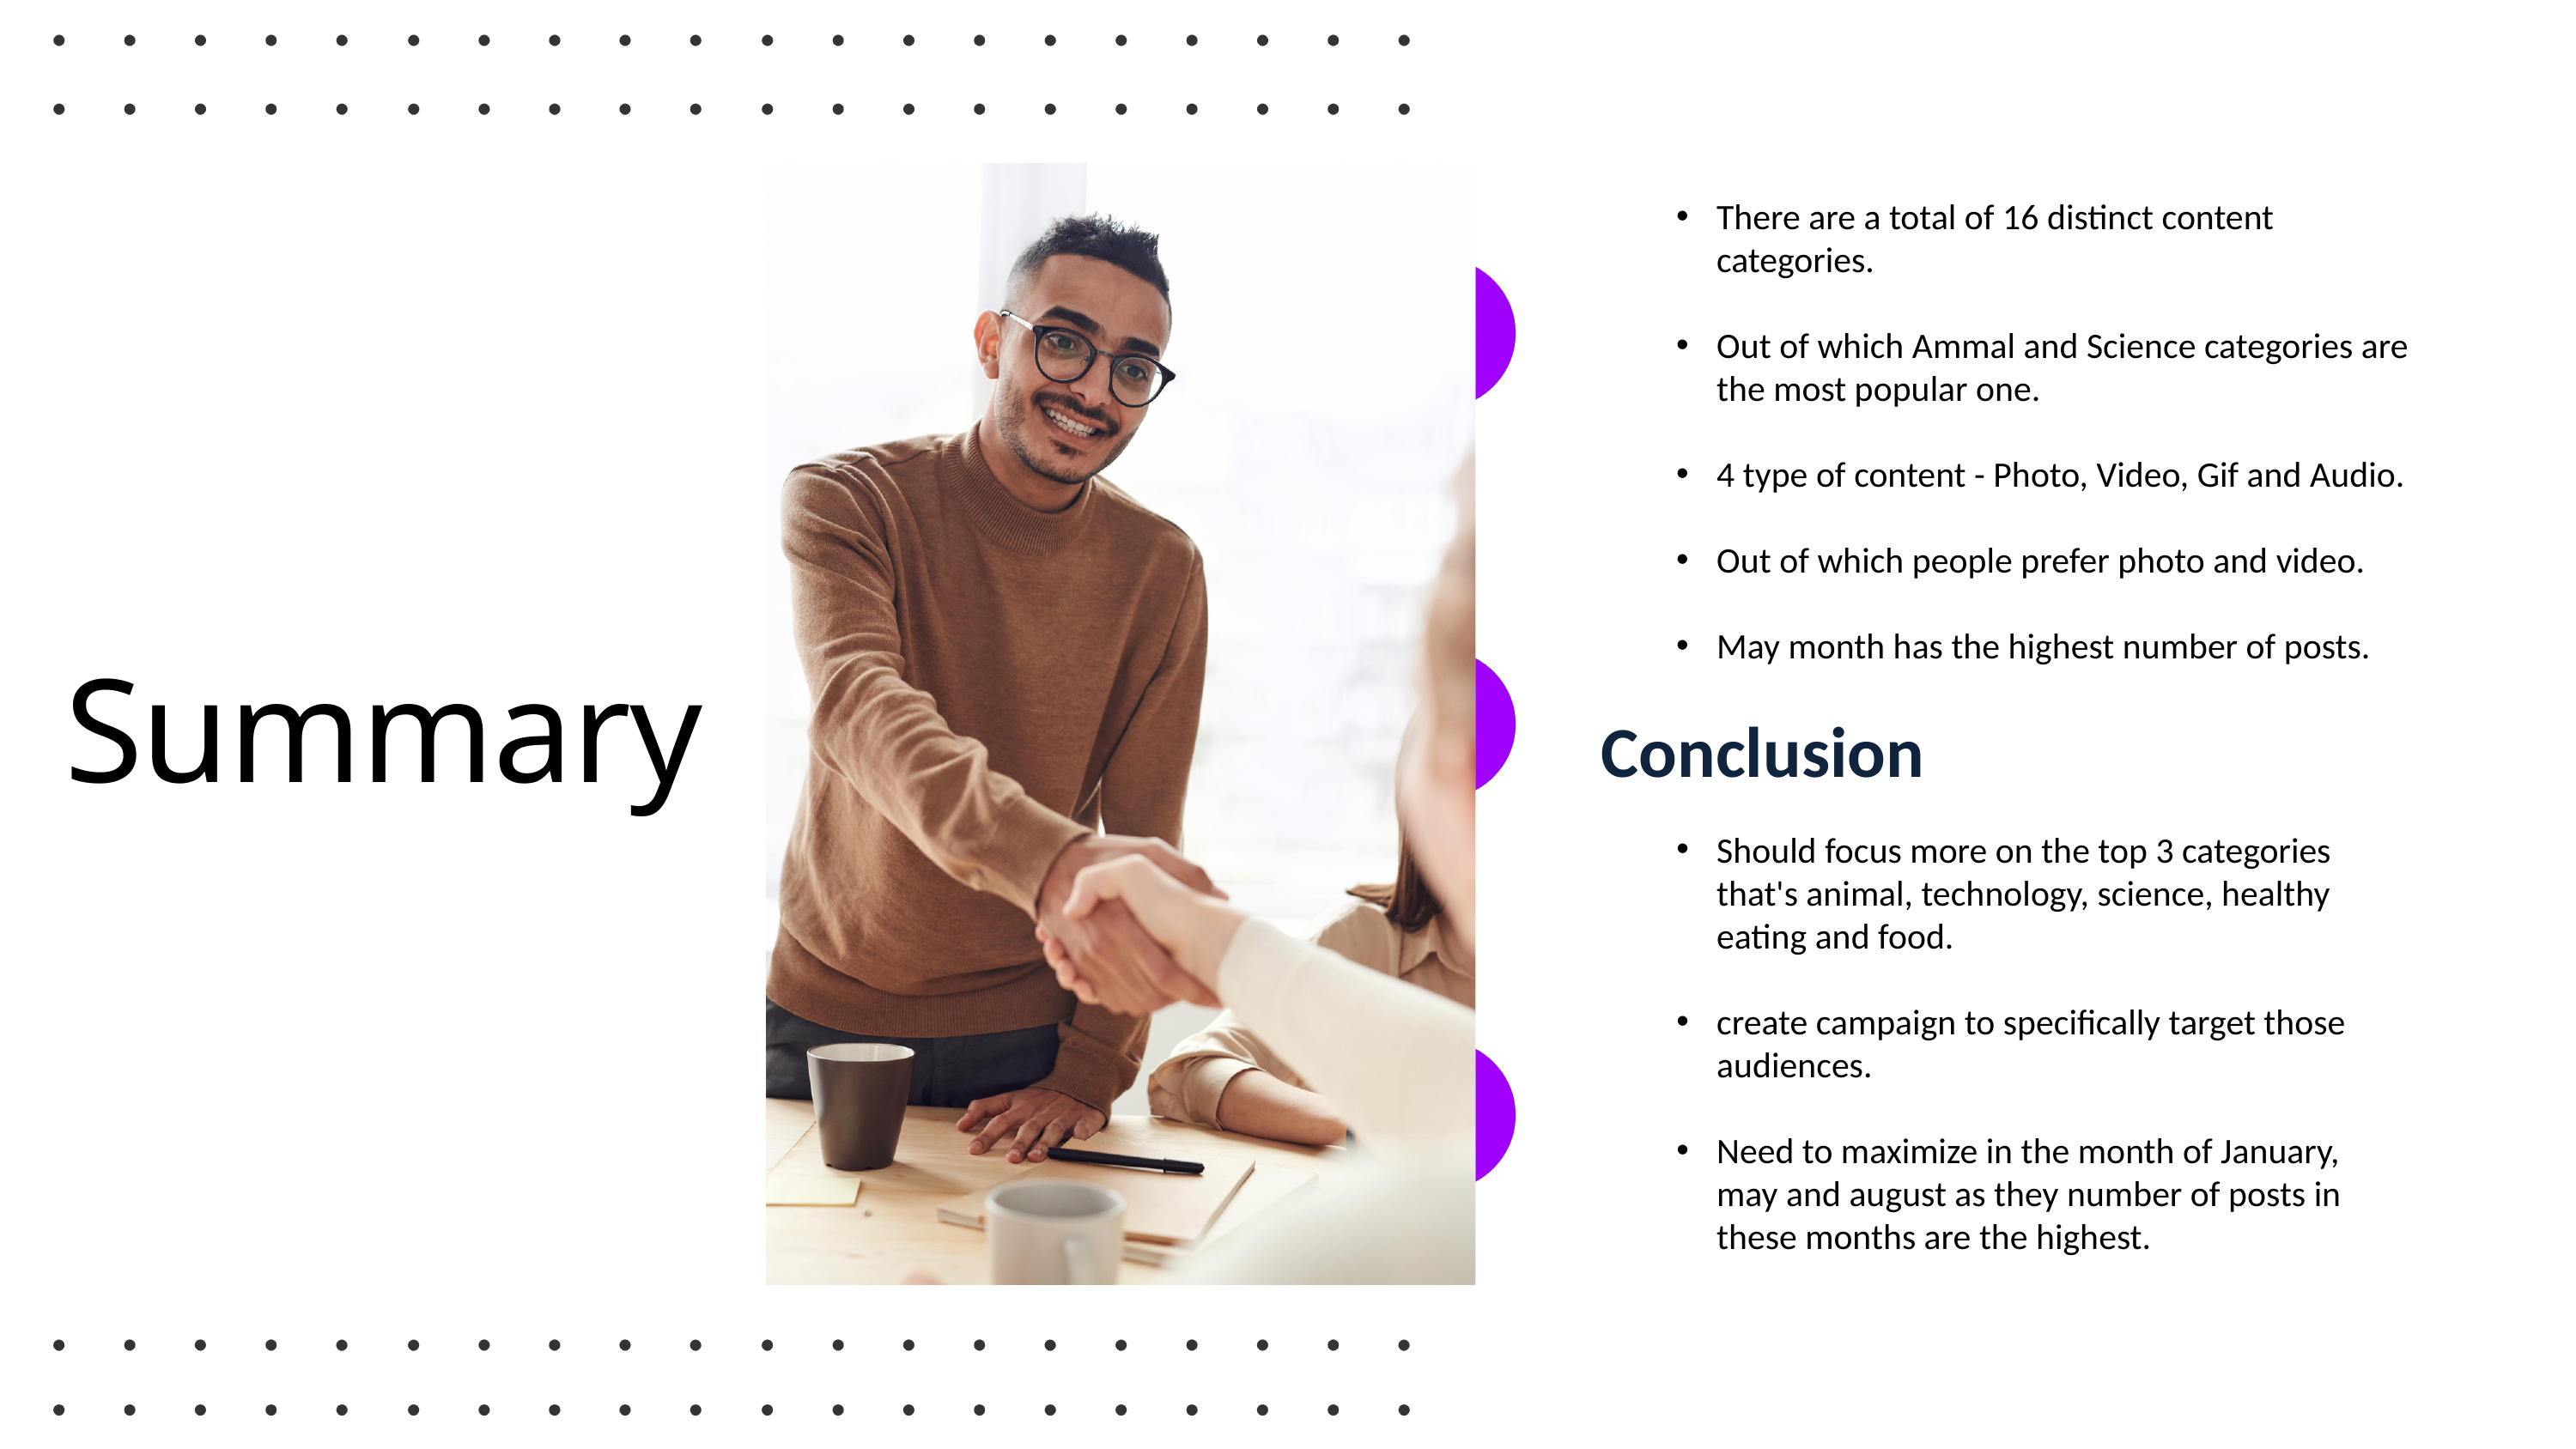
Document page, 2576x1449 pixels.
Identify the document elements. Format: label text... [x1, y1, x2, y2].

text_box There are a total of 16 distinct content categories. Out of which Ammal and Science categories are the most popular one. 4 type of content - Photo, Video, Gif and Audio. Out of which people prefer photo and video. May month has the highest number of posts. [1663, 351, 2432, 673]
text_box Summary [64, 639, 727, 811]
text_box Conclusion [1589, 700, 2335, 798]
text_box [1631, 221, 2432, 345]
text_box Should focus more on the top 3 categories that's animal, technology, science, healthy eating and food. create campaign to specifically target those audiences. Need to maximize in the month of January, may and august as they number of posts in these months are the highest. [1663, 821, 2410, 1307]
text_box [46, 0, 1414, 118]
text_box There are a total of 16 distinct content categories. Out of which Ammal and Science categories are the most popular one. 4 type of content - Photo, Video, Gif and Audio. Out of which people prefer photo and video. May month has the highest number of posts. [1663, 187, 2432, 221]
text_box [46, 1335, 1414, 1449]
picture [765, 163, 1562, 1286]
